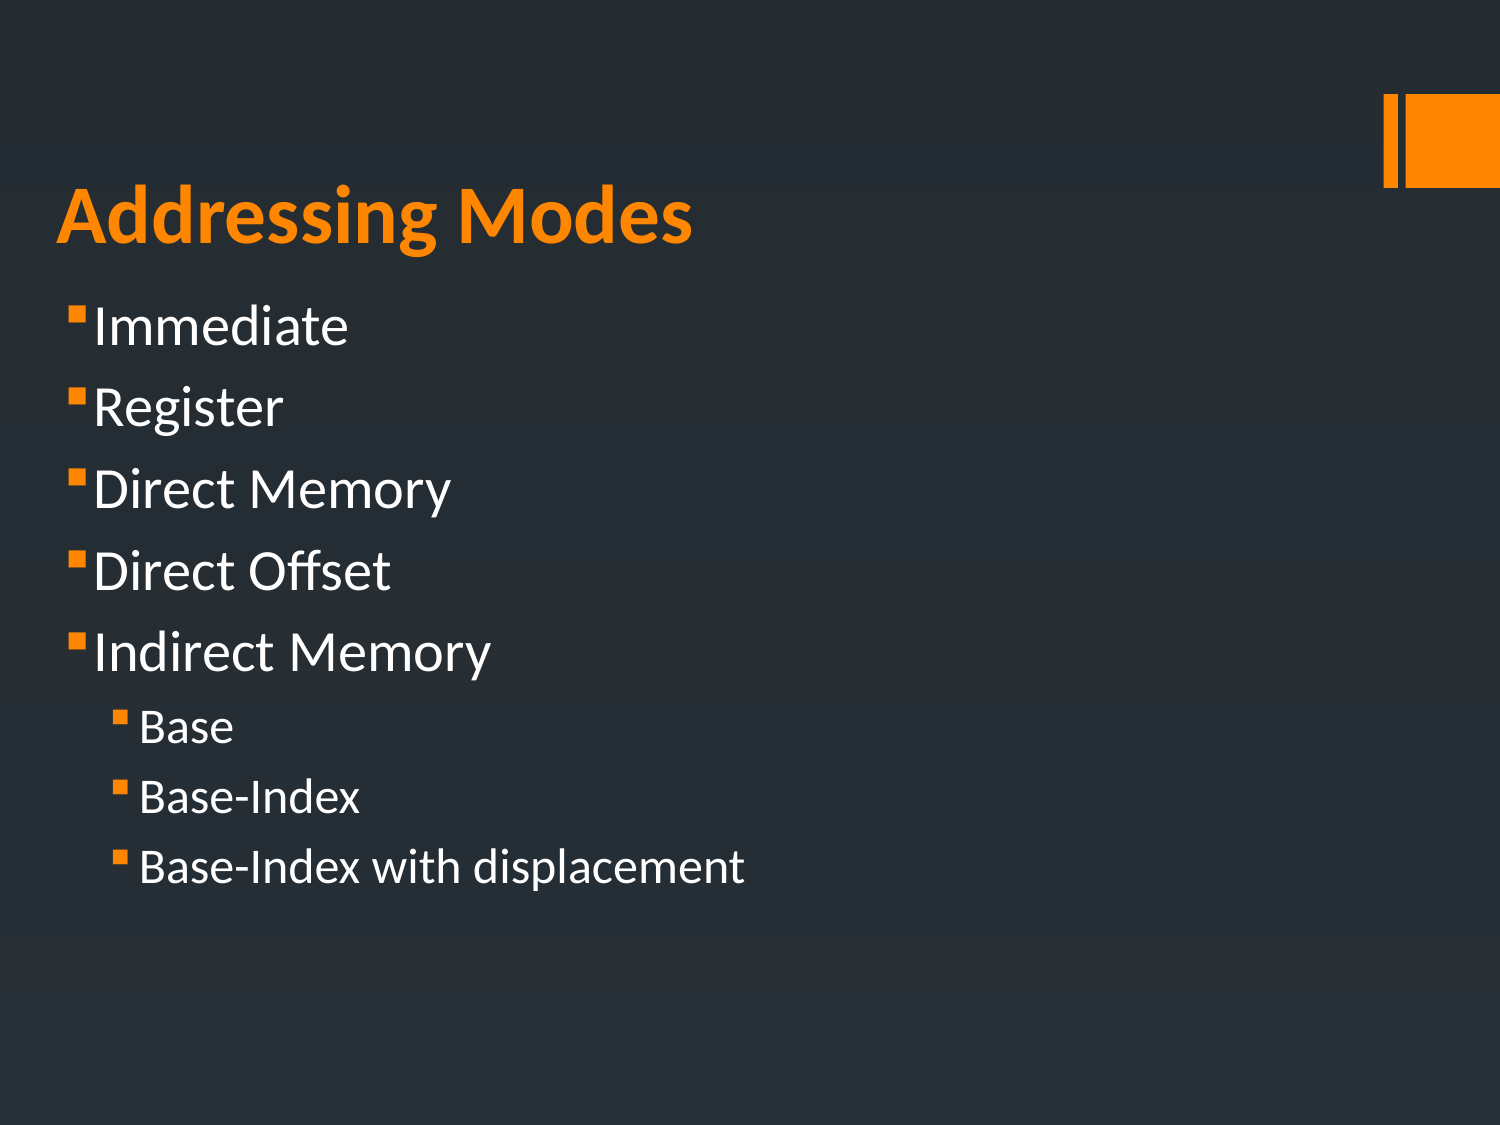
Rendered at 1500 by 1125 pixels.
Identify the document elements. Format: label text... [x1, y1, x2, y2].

list Immediate Register Direct Memory Direct Offset Indirect Memory Base Base-Index Base-Index with displacement [41, 279, 1471, 1071]
title Addressing Modes [41, 78, 1360, 268]
